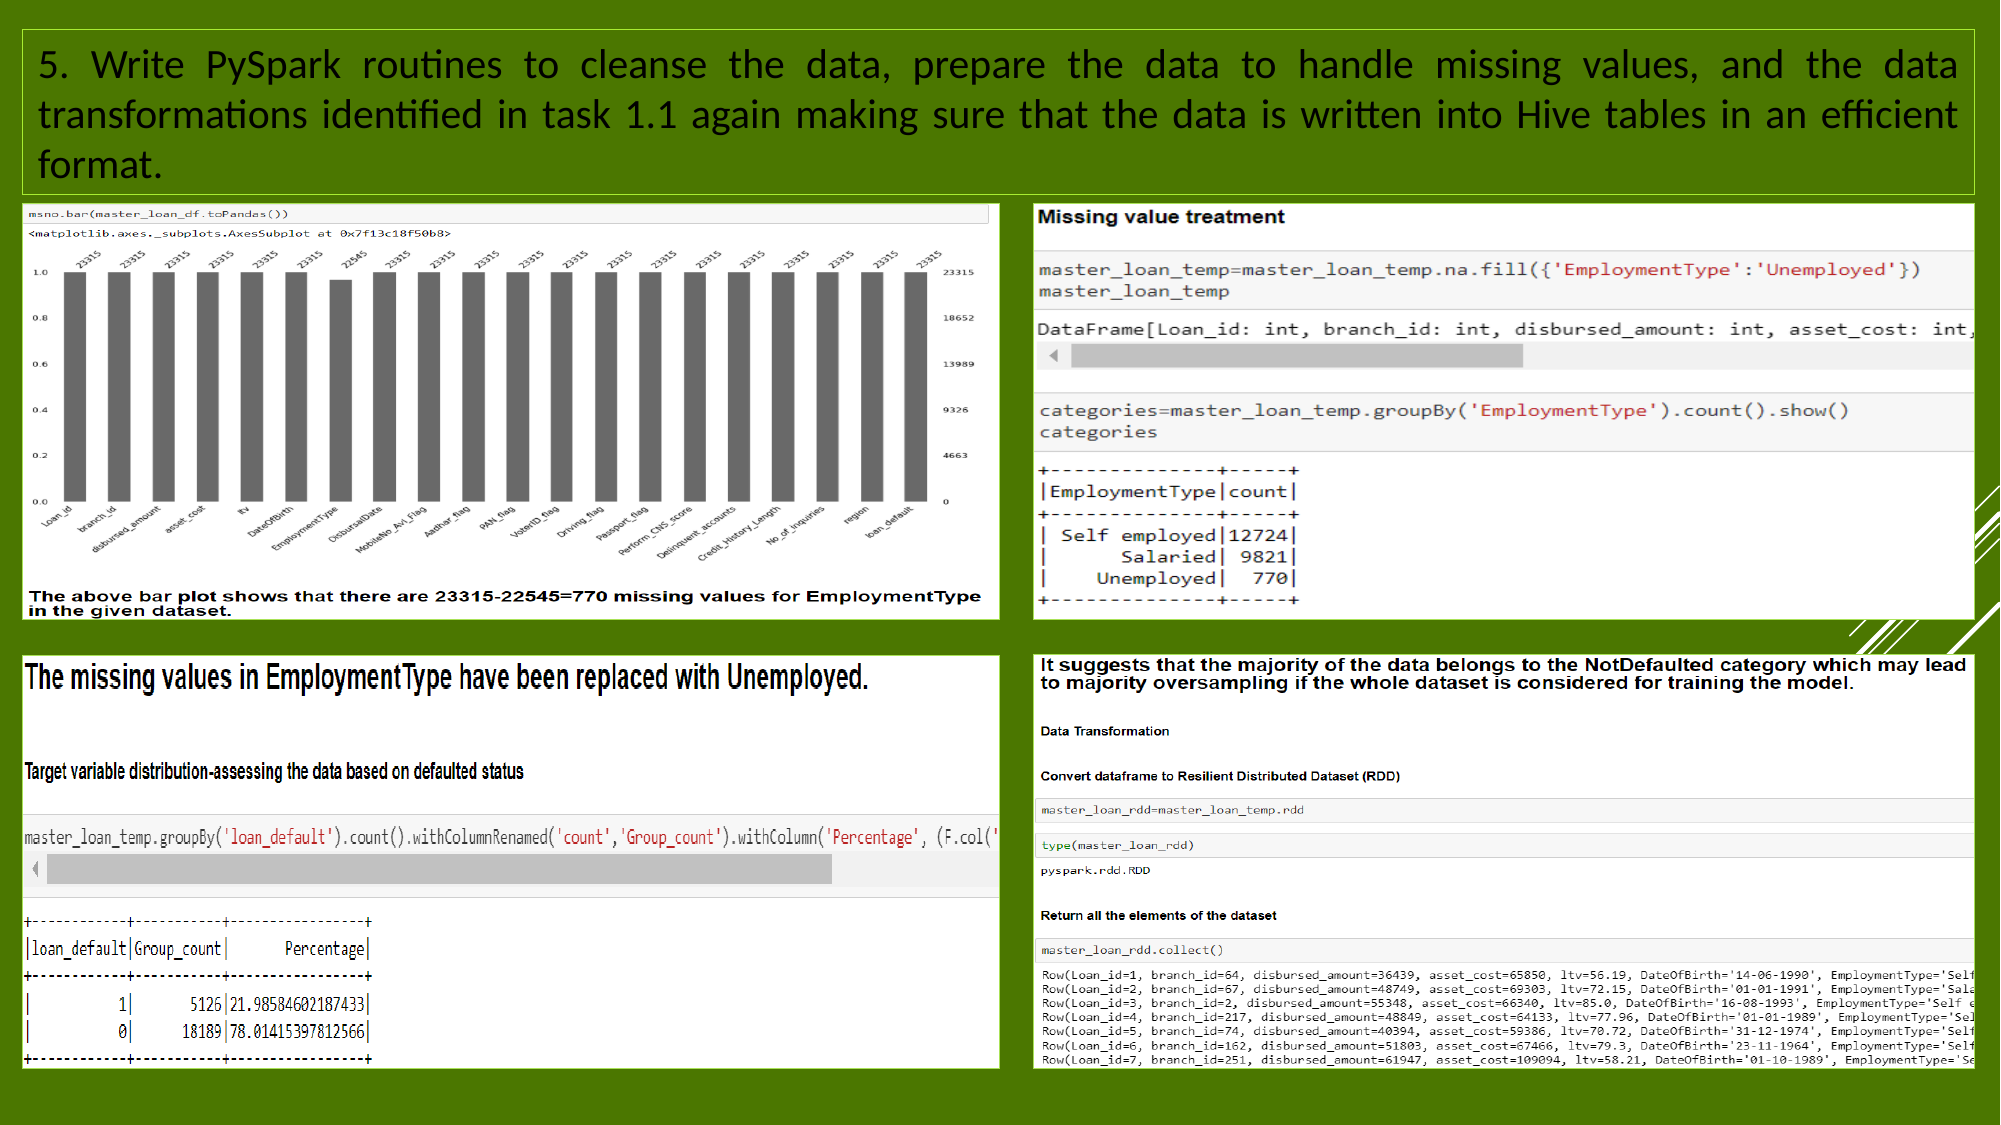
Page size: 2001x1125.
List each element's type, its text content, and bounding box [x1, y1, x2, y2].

text_box 5. Write PySpark routines to cleanse the data, prepare the data to handle missing values, and the data transformations identified in task 1.1 again making sure that the data is written into Hive tables in an efficient format. [22, 29, 1975, 195]
picture [1033, 653, 1976, 1069]
picture [22, 654, 1001, 1069]
picture [22, 203, 1001, 620]
picture [1033, 203, 1976, 621]
